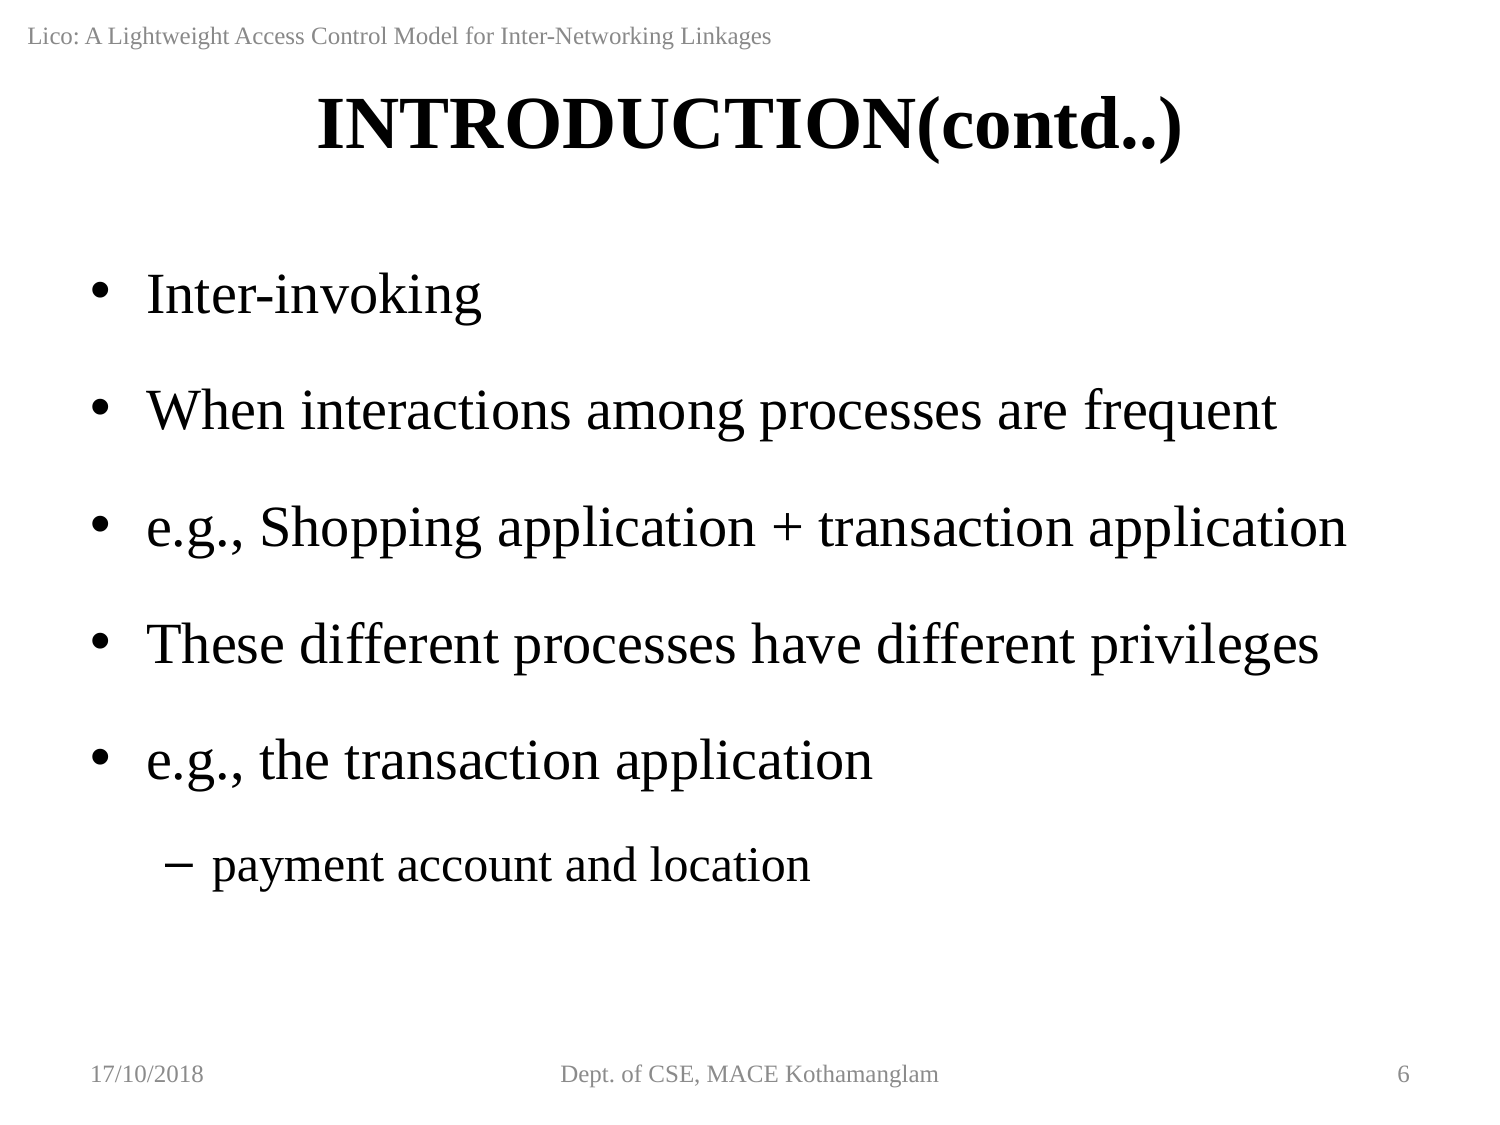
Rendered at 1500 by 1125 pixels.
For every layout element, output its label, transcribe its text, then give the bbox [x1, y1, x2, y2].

title INTRODUCTION(contd..) [75, 37, 1425, 200]
footer Dept. of CSE, MACE Kothamanglam [512, 1042, 988, 1103]
text_box Lico: A Lightweight Access Control Model for Inter-Networking Linkages [12, 12, 1263, 58]
list Inter-invoking When interactions among processes are frequent e.g., Shopping application + transaction application These different processes have different privileges e.g., the transaction application payment account and location [75, 212, 1425, 1005]
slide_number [75, 1042, 425, 1103]
slide_number 6 [1074, 1042, 1425, 1103]
